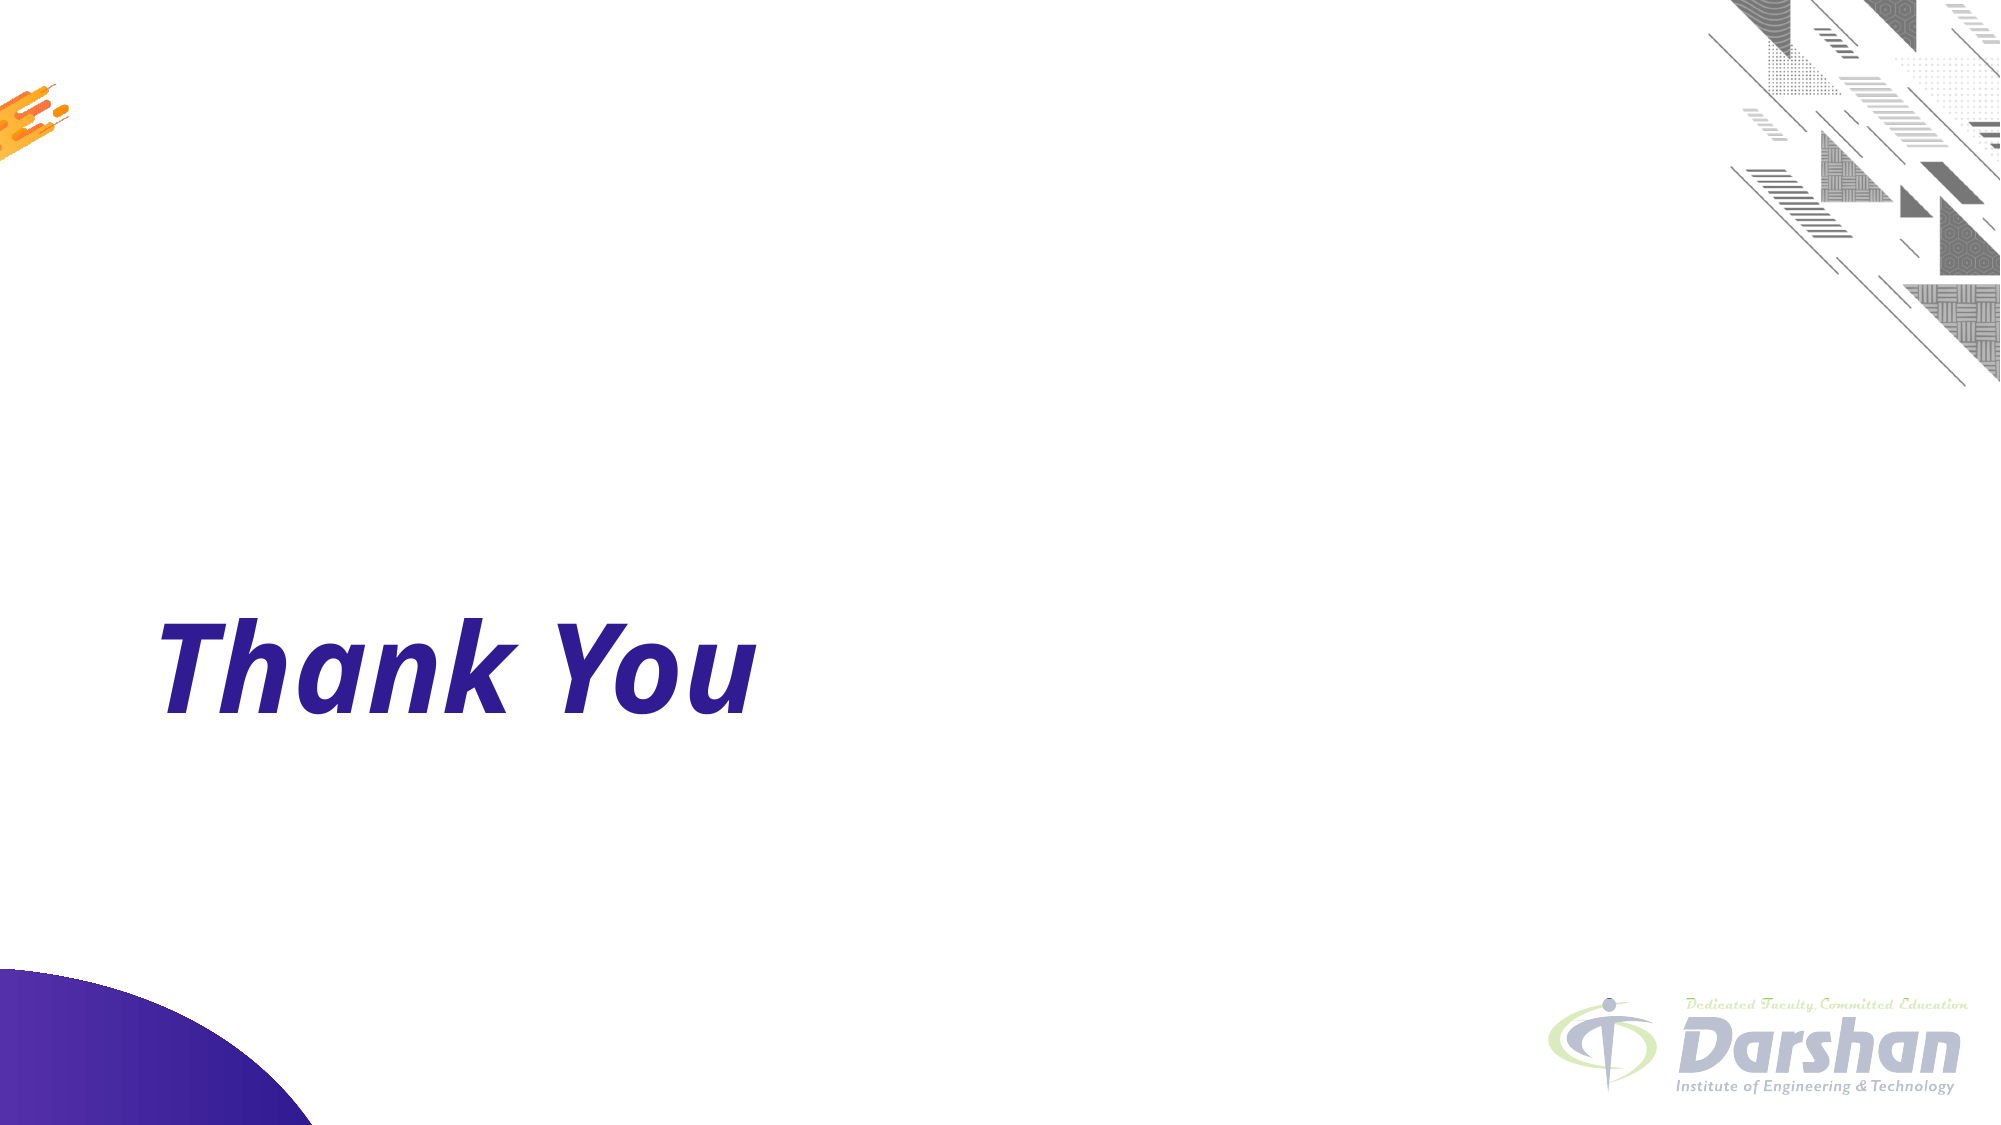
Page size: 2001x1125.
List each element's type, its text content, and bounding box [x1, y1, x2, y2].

picture [0, 65, 90, 193]
title Thank You [136, 280, 1862, 749]
table_header [1548, 998, 1968, 1095]
